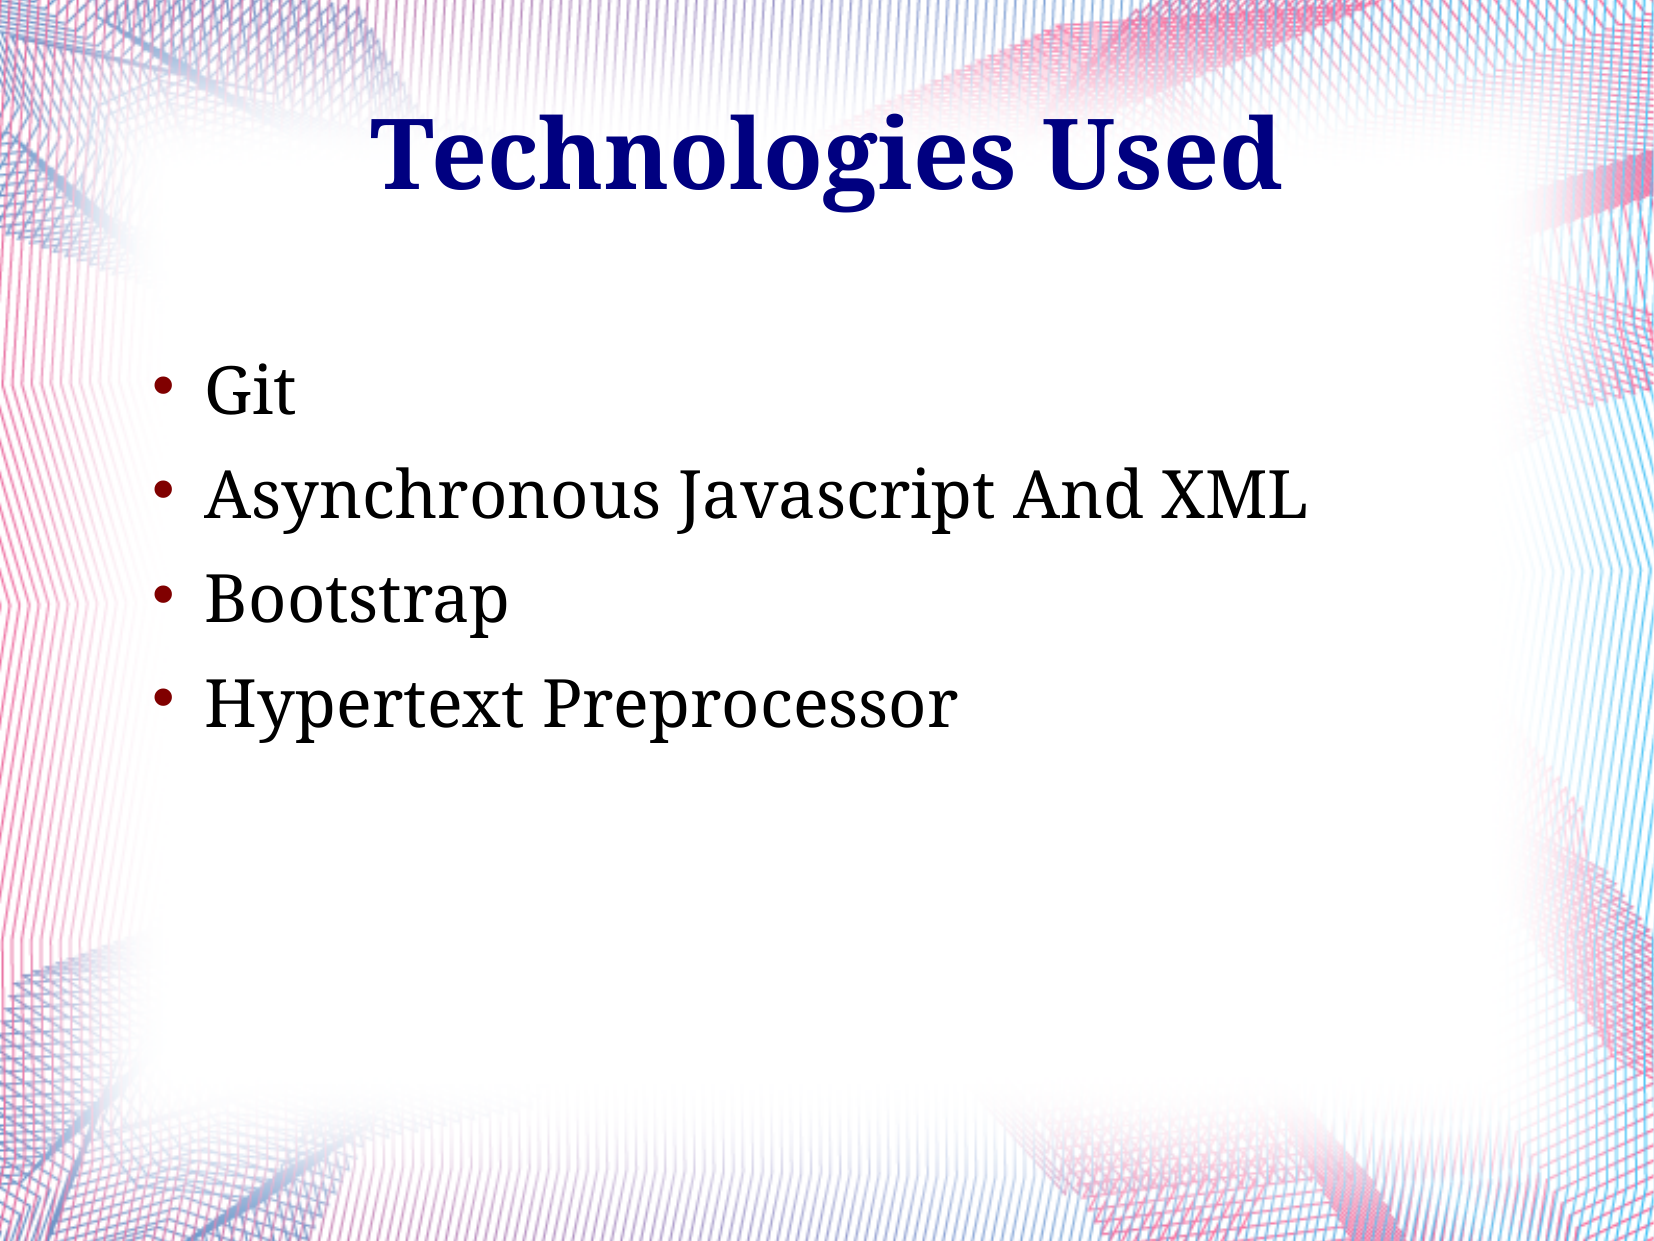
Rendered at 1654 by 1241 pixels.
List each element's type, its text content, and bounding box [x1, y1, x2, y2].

picture [0, 0, 1654, 1241]
title Technologies Used [82, 49, 1571, 257]
list Git Asynchronous Javascript And XML Bootstrap Hypertext Preprocessor [134, 350, 1517, 1133]
